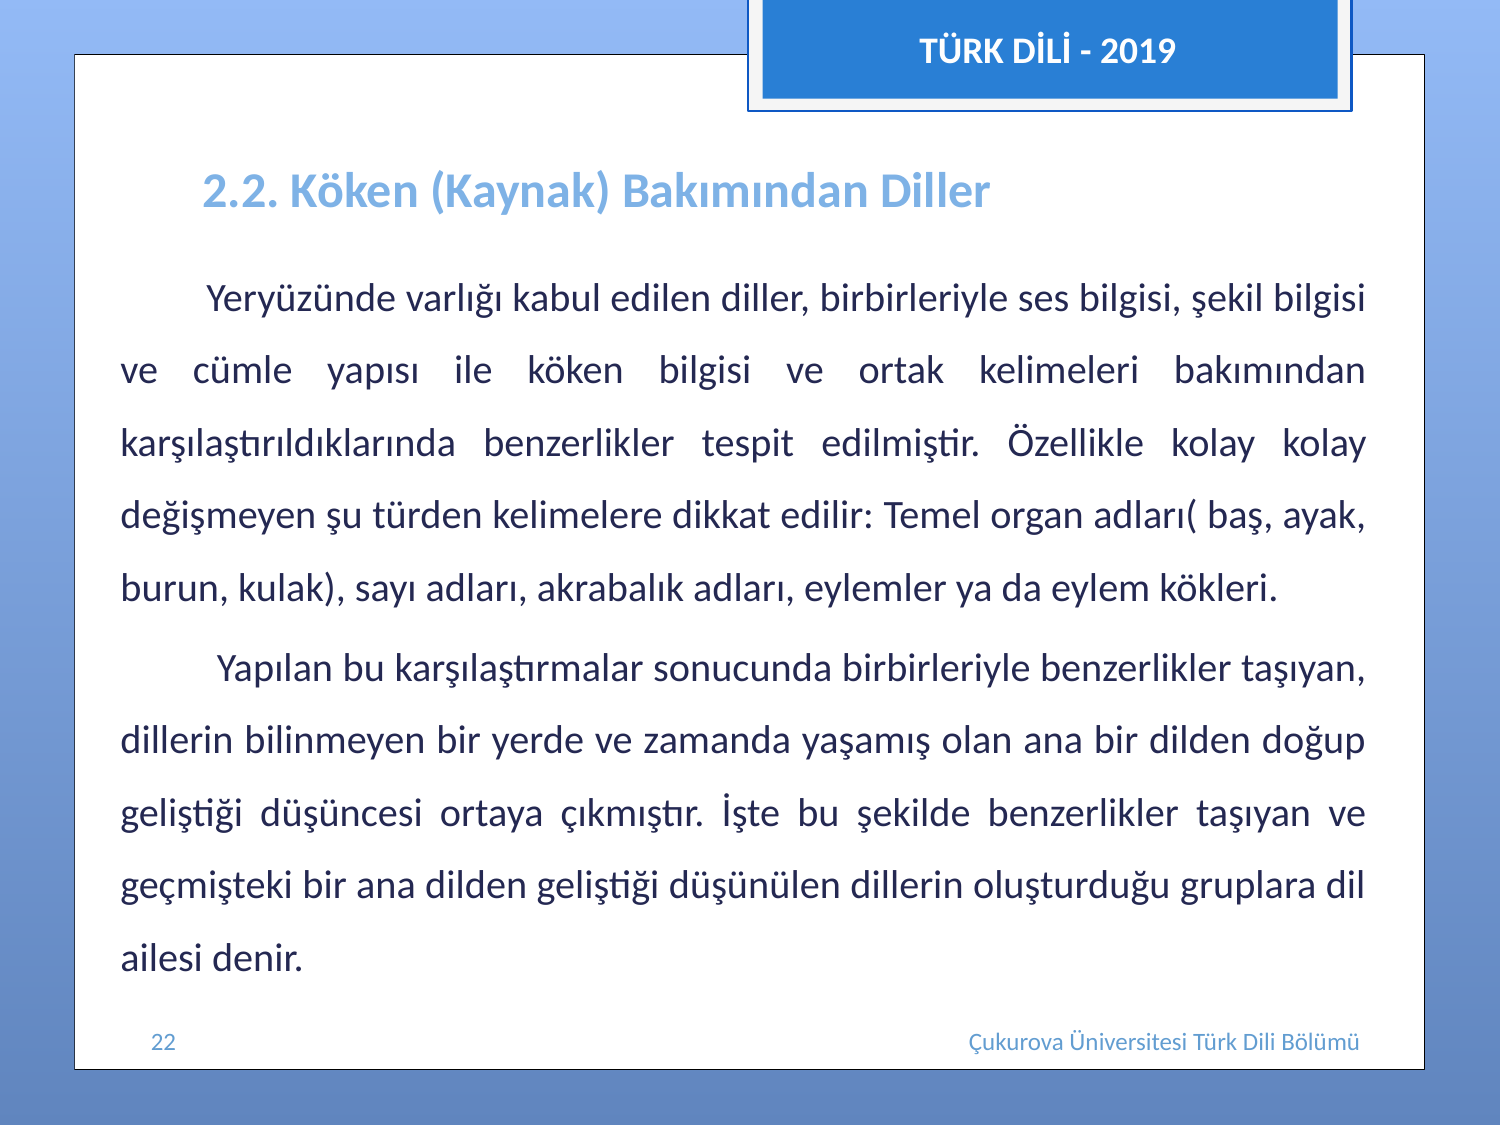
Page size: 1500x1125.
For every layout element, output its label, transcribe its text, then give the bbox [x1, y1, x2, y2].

title 2.2. Köken (Kaynak) Bakımından Diller [187, 83, 1447, 226]
footer Çukurova Üniversitesi Türk Dili Bölümü [355, 1010, 1376, 1071]
slide_number 22 [135, 1010, 355, 1071]
slide_number TÜRK DİLİ - 2019 [761, 18, 1334, 79]
list Yeryüzünde varlığı kabul edilen diller, birbirleriyle ses bilgisi, şekil bilgisi ve cümle yapısı ile köken bilgisi ve ortak kelimeleri bakımından karşılaştırıldıklarında benzerlikler tespit edilmiştir. Özellikle kolay kolay değişmeyen şu türden kelimelere dikkat edilir: Temel organ adları( baş, ayak, burun, kulak), sayı adları, akrabalık adları, eylemler ya da eylem kökleri. Yapılan bu karşılaştırmalar sonucunda birbirleriyle benzerlikler taşıyan, dillerin bilinmeyen bir yerde ve zamanda yaşamış olan ana bir dilden doğup geliştiği düşüncesi ortaya çıkmıştır. İşte bu şekilde benzerlikler taşıyan ve geçmişteki bir ana dilden geliştiği düşünülen dillerin oluşturduğu gruplara dil ailesi denir. [105, 239, 1383, 1079]
